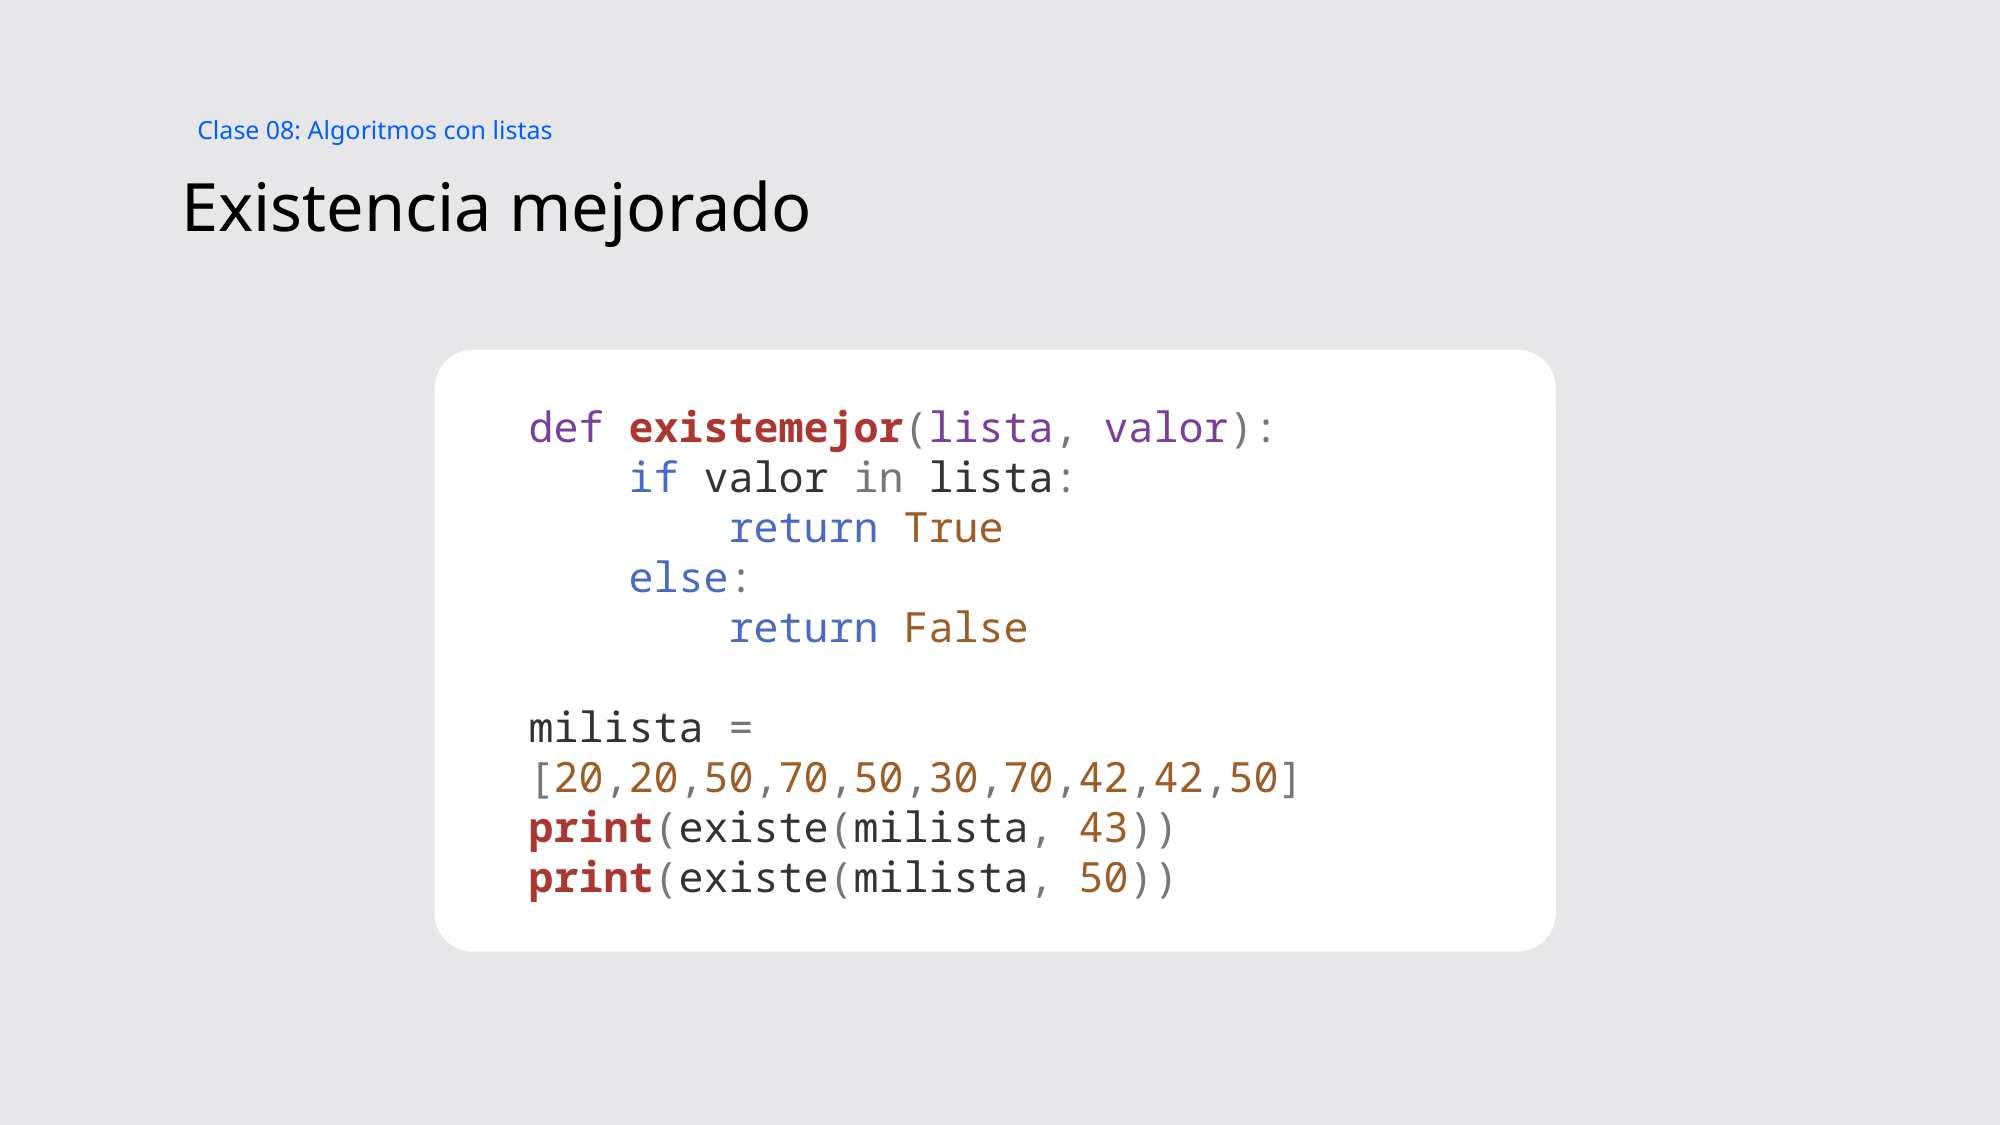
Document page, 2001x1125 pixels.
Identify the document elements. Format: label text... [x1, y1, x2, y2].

text_box Clase 08: Algoritmos con listas [197, 100, 569, 152]
text_box def existemejor(lista, valor): if valor in lista: return True else: return False milista = [20,20,50,70,50,30,70,42,42,50] print(existe(milista, 43)) print(existe(milista, 50)) [433, 348, 1557, 953]
title Existencia mejorado [181, 150, 1810, 263]
